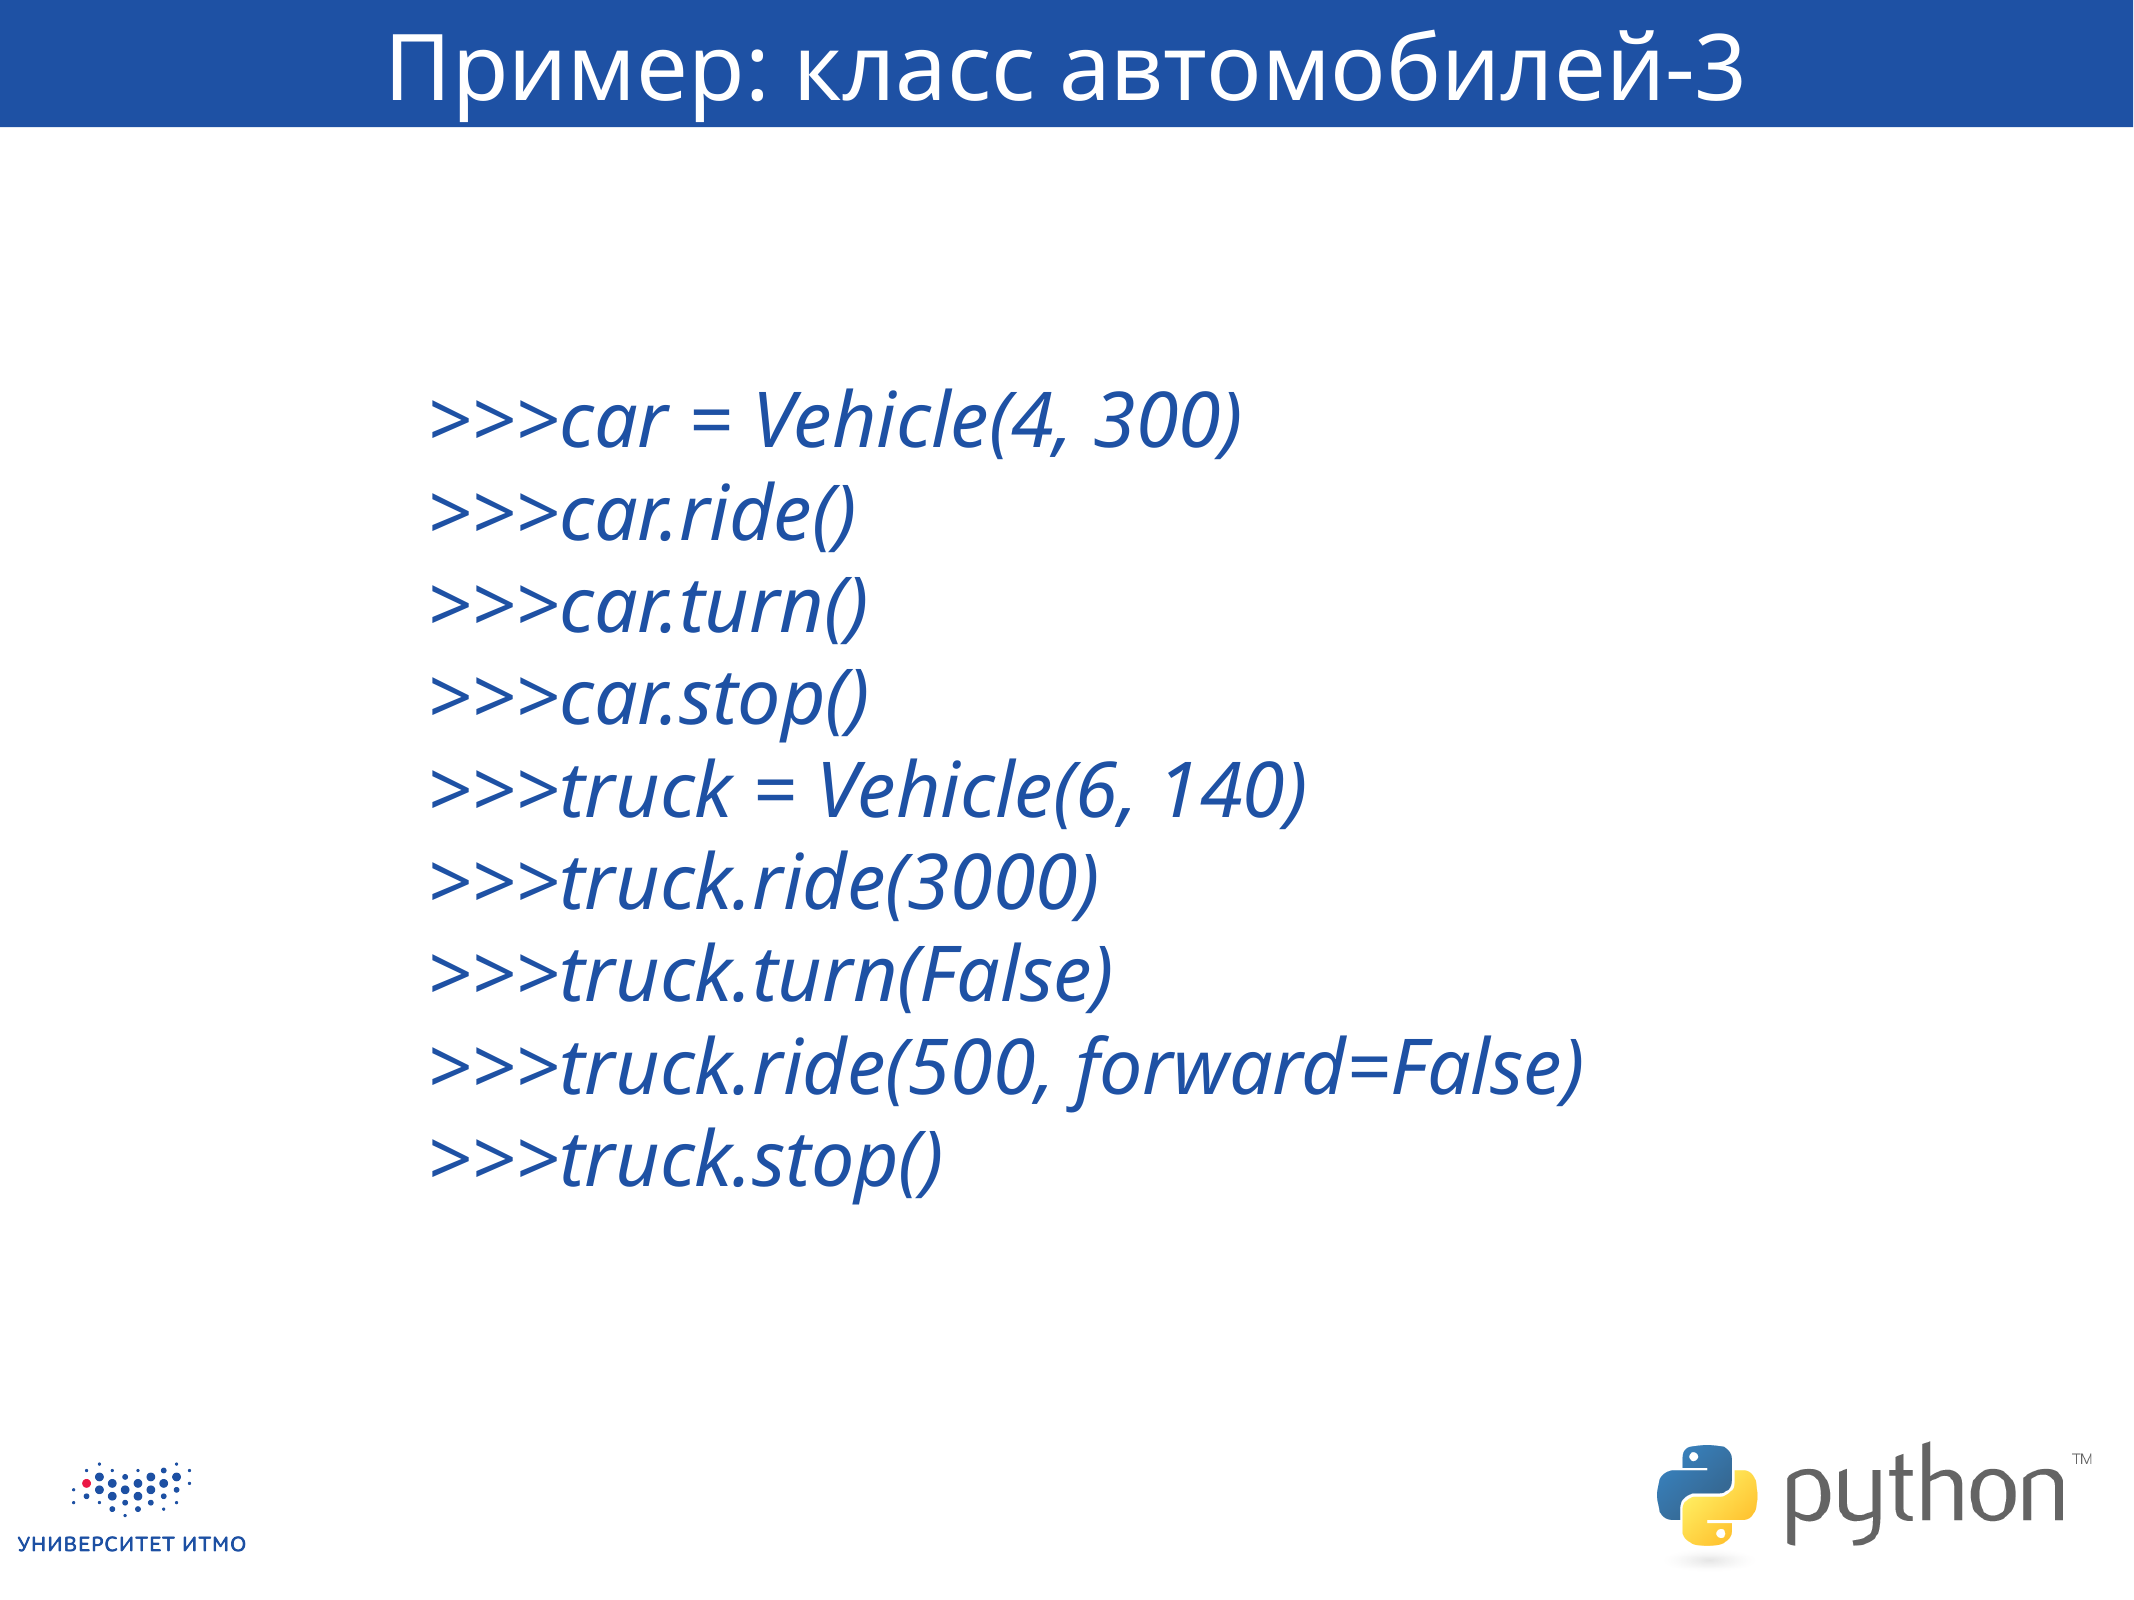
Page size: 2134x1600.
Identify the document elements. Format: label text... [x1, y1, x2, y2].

title Пример: класс автомобилей-3 [0, 0, 2134, 128]
picture [1584, 1414, 2134, 1600]
picture [0, 1413, 263, 1600]
text_box >>>car = Vehicle(4, 300) >>>car.ride() >>>car.turn() >>>car.stop() >>>truck = Vehicle(6, 140) >>>truck.ride(3000) >>>truck.turn(False) >>>truck.ride(500, forward=False) >>>truck.stop() [419, 362, 1714, 1238]
